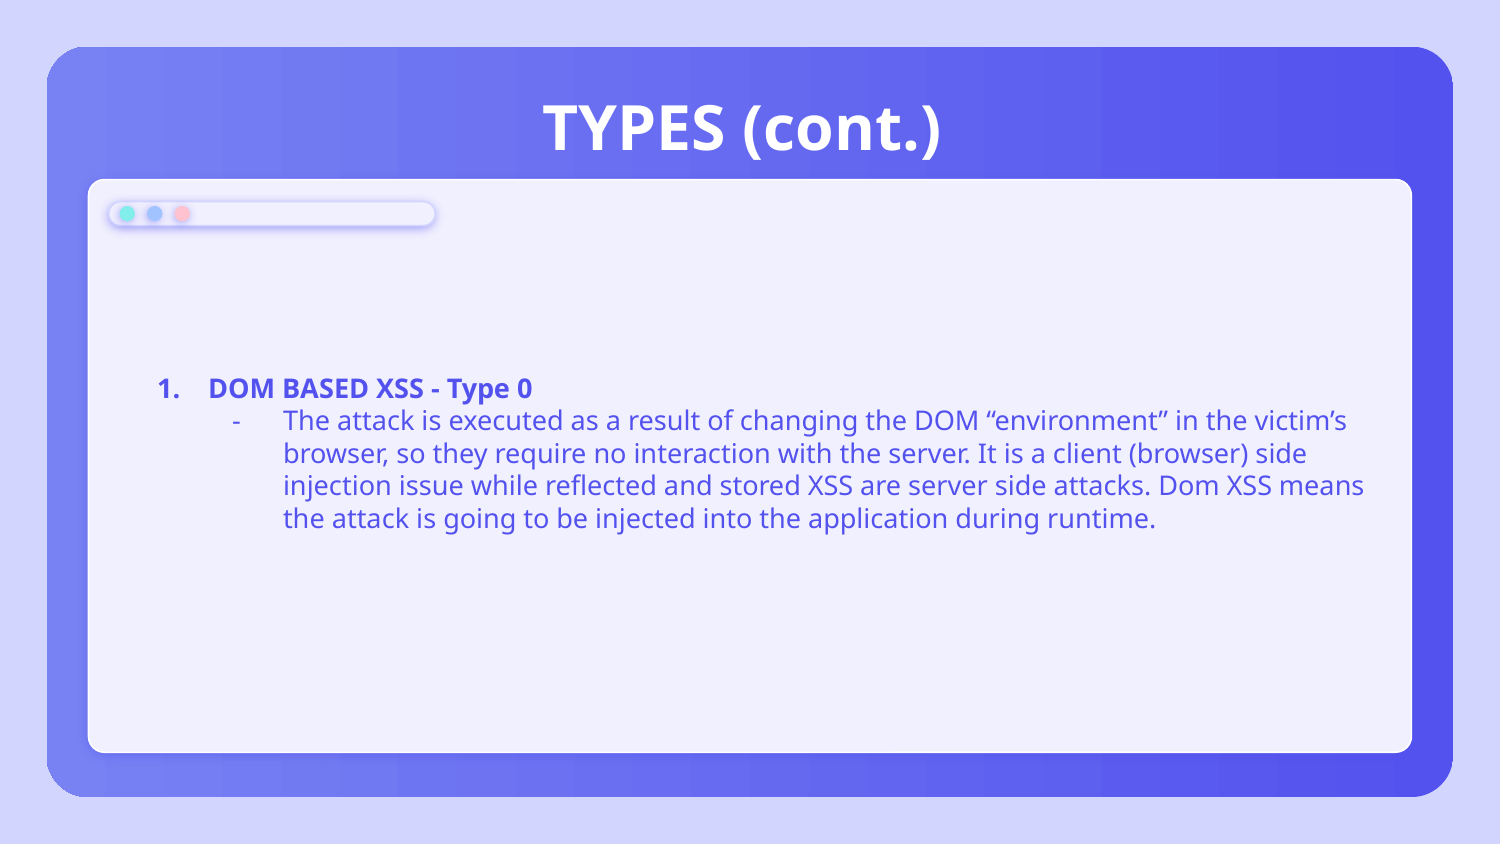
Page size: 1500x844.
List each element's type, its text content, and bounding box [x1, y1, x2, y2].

list DOM BASED XSS - Type 0 The attack is executed as a result of changing the DOM “environment” in the victim’s browser, so they require no interaction with the server. It is a client (browser) side injection issue while reflected and stored XSS are server side attacks. Dom XSS means the attack is going to be injected into the application during runtime. [118, 236, 1382, 731]
title TYPES (cont.) [118, 72, 1382, 167]
